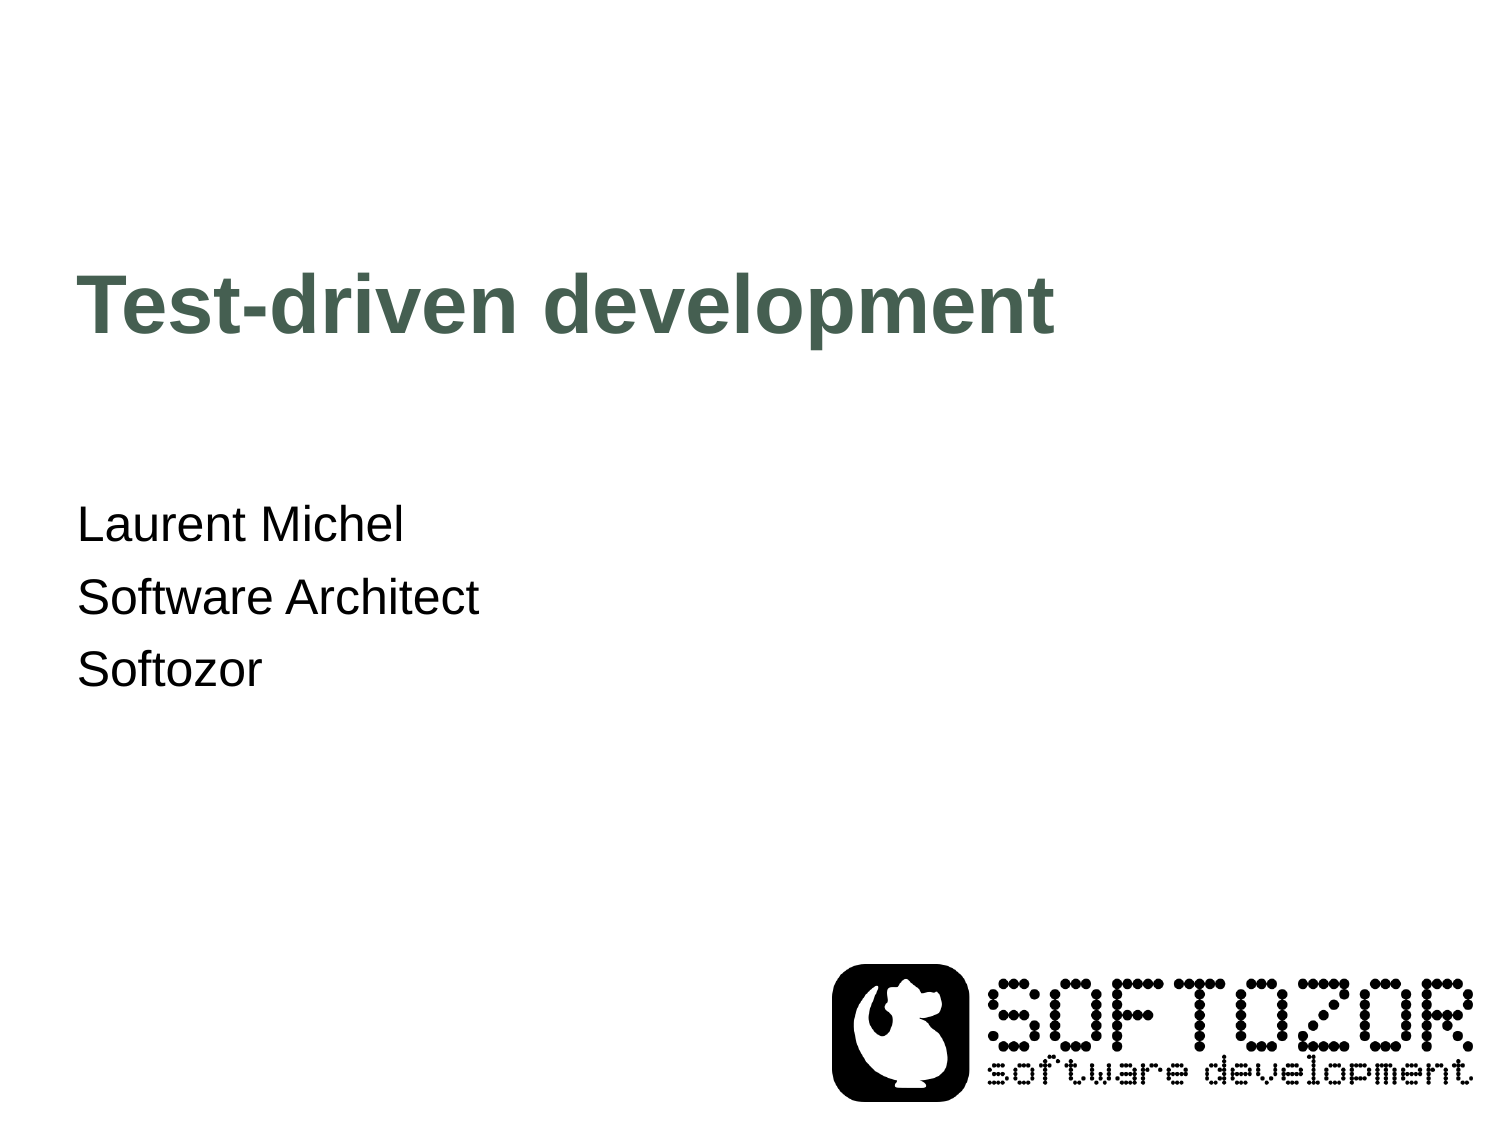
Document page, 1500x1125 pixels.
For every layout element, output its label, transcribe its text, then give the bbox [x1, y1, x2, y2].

subtitle Laurent Michel Software Architect Softozor [76, 491, 1447, 835]
title Test-driven development [76, 255, 1447, 457]
picture [832, 964, 1473, 1102]
